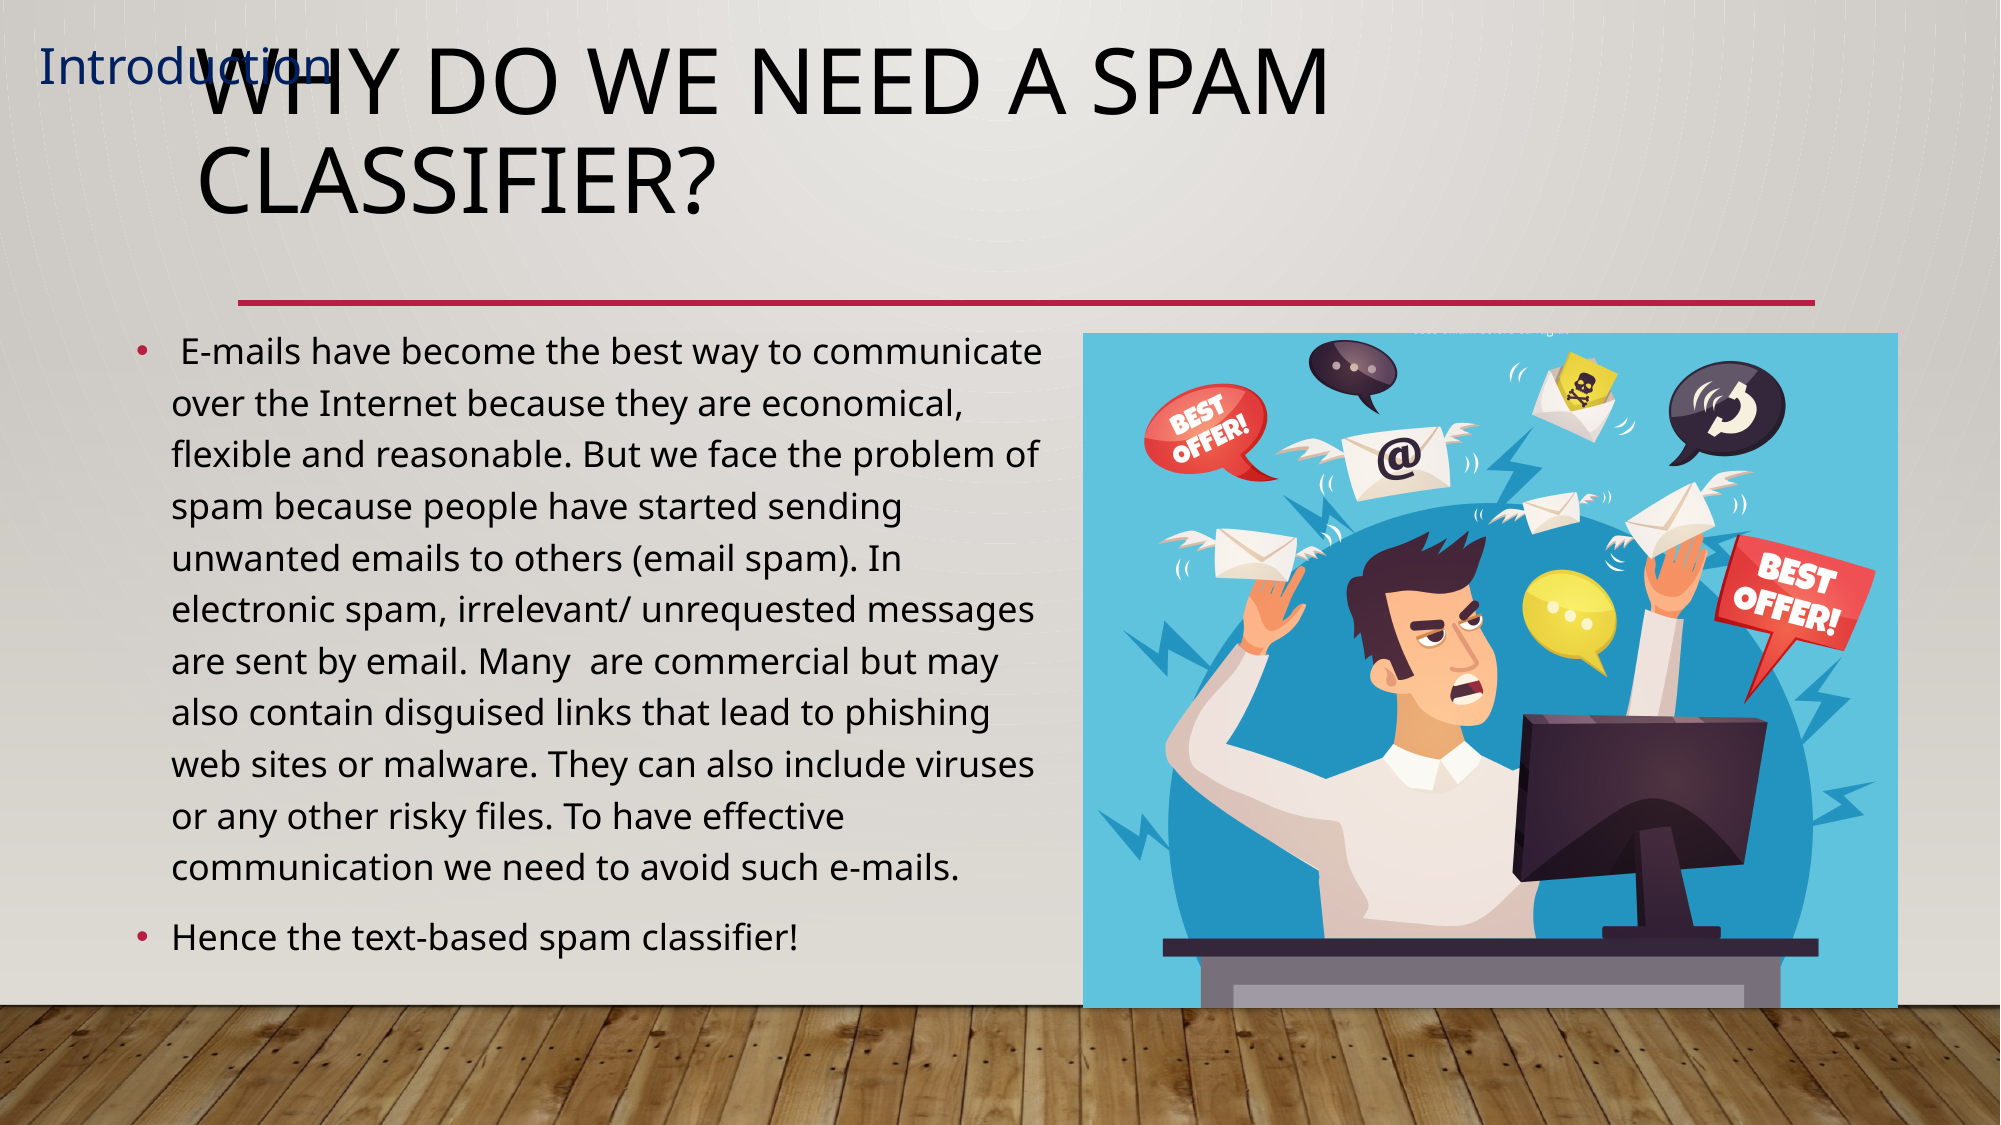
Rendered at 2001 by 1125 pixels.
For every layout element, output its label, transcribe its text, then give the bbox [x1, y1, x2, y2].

text_box Introduction [24, 26, 475, 102]
picture [0, 333, 2000, 1125]
list E-mails have become the best way to communicate over the Internet because they are economical, flexible and reasonable. But we face the problem of spam because people have started sending unwanted emails to others (email spam). In electronic spam, irrelevant/ unrequested messages are sent by email. Many are commercial but may also contain disguised links that lead to phishing web sites or malware. They can also include viruses or any other risky files. To have effective communication we need to avoid such e-mails. Hence the text-based spam classifier! [136, 312, 1062, 980]
title Why do we need a spam classifier? [180, 27, 1830, 266]
